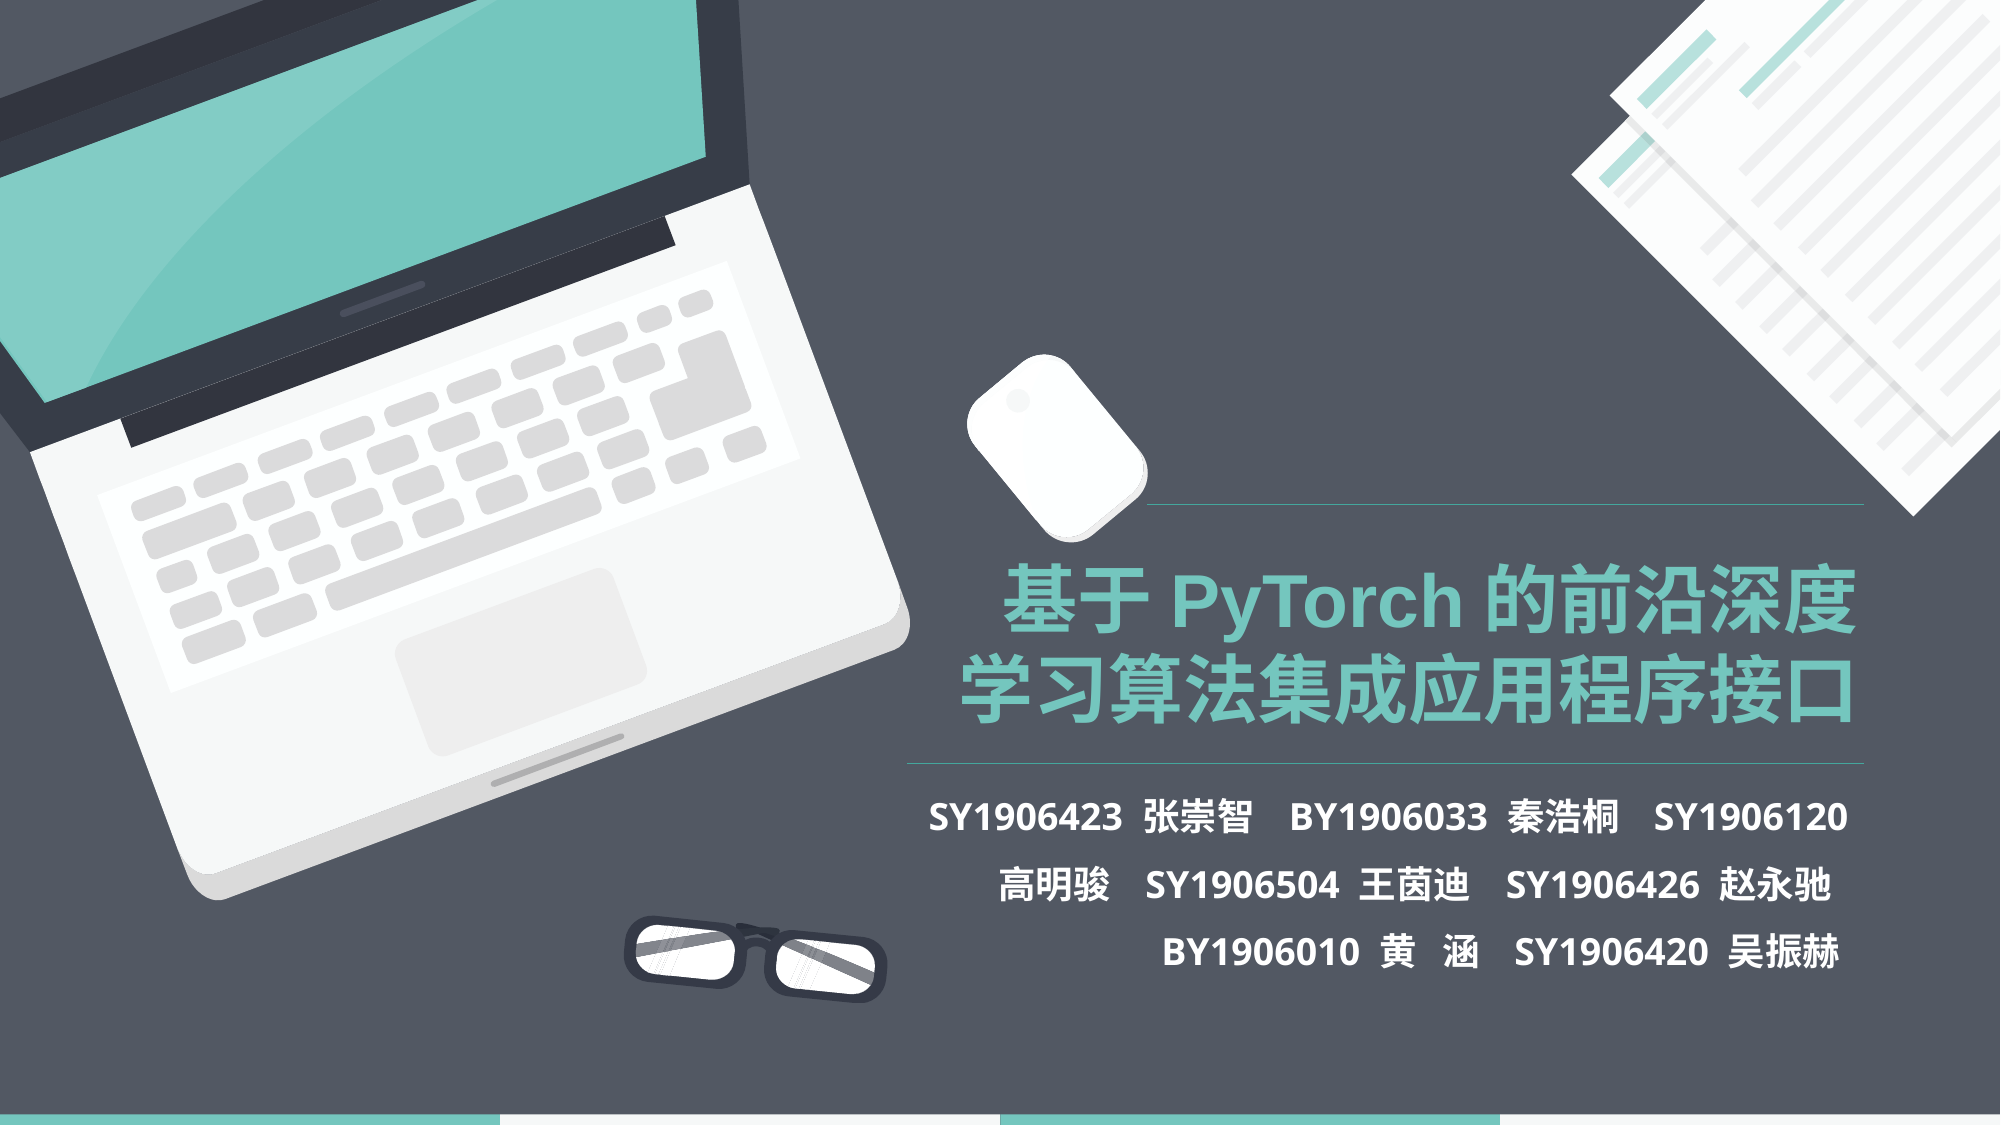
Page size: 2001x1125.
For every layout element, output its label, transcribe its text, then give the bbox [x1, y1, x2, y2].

text_box SY1906423 张崇智 BY1906033 秦浩桐 SY1906120 高明骏 SY1906504 王茵迪 SY1906426 赵永驰 BY1906010 黄 涵 SY1906420 吴振赫 [904, 763, 1864, 1026]
text_box 基于PyTorch的前沿深度 学习算法集成应用程序接口 [942, 545, 1873, 741]
